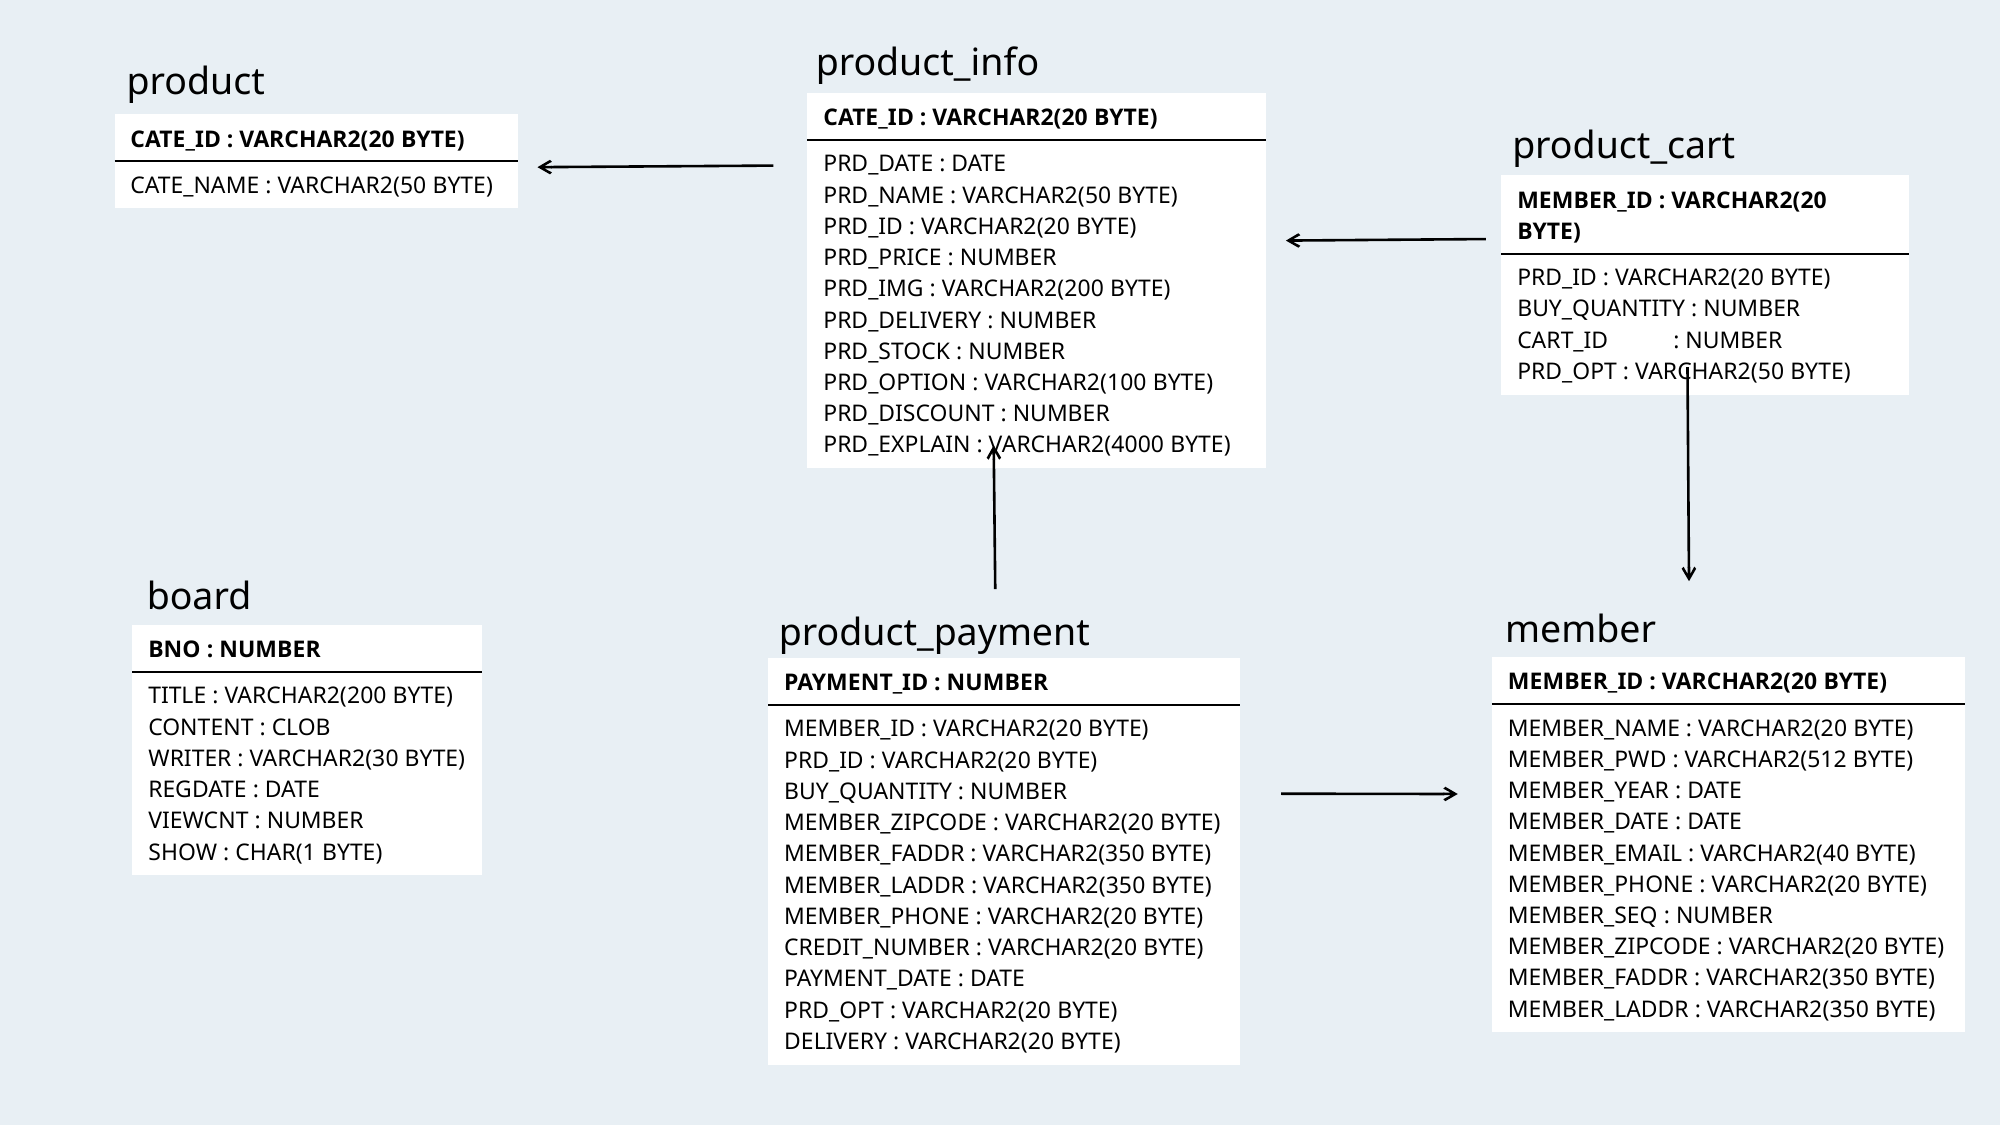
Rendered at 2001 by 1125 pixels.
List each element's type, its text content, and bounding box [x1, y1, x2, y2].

text_box product_cart [1497, 113, 1888, 174]
table_header BNO : NUMBER [134, 627, 480, 671]
table_cell PRD_ID : VARCHAR2(20 BYTE) BUY_QUANTITY : NUMBER CART_ID : NUMBER PRD_OPT : VARCHAR2(50 BYTE) [1503, 255, 1907, 393]
text_box board [132, 564, 523, 625]
table_header MEMBER_ID : VARCHAR2(20 BYTE) [1494, 659, 1963, 703]
table_header CATE_ID : VARCHAR2(20 BYTE) [116, 116, 516, 160]
text_box product_payment [764, 600, 1155, 661]
table_cell PRD_DATE : DATE PRD_NAME : VARCHAR2(50 BYTE) PRD_ID : VARCHAR2(20 BYTE) PRD_PRICE : NUMBER PRD_IMG : VARCHAR2(200 BYTE) PRD_DELIVERY : NUMBER PRD_STOCK : NUMBER PRD_OPTION : VARCHAR2(100 BYTE) PRD_DISCOUNT : NUMBER PRD_EXPLAIN : VARCHAR2(4000 BYTE) [809, 141, 1265, 466]
table_cell MEMBER_ID : VARCHAR2(20 BYTE) PRD_ID : VARCHAR2(20 BYTE) BUY_QUANTITY : NUMBER MEMBER_ZIPCODE : VARCHAR2(20 BYTE) MEMBER_FADDR : VARCHAR2(350 BYTE) MEMBER_LADDR : VARCHAR2(350 BYTE) MEMBER_PHONE : VARCHAR2(20 BYTE) CREDIT_NUMBER : VARCHAR2(20 BYTE) PAYMENT_DATE : DATE PRD_OPT : VARCHAR2(20 BYTE) DELIVERY : VARCHAR2(20 BYTE) [770, 706, 1238, 1063]
table_header CATE_ID : VARCHAR2(20 BYTE) [809, 94, 1265, 139]
table_cell TITLE : VARCHAR2(200 BYTE) CONTENT : CLOB WRITER : VARCHAR2(30 BYTE) REGDATE : DATE VIEWCNT : NUMBER SHOW : CHAR(1 BYTE) [134, 673, 480, 874]
text_box member [1490, 597, 1881, 658]
table_header PAYMENT_ID : NUMBER [770, 660, 1238, 704]
table_cell CATE_NAME : VARCHAR2(50 BYTE) [116, 162, 516, 207]
text_box product [111, 49, 503, 110]
table_cell MEMBER_NAME : VARCHAR2(20 BYTE) MEMBER_PWD : VARCHAR2(512 BYTE) MEMBER_YEAR : DATE MEMBER_DATE : DATE MEMBER_EMAIL : VARCHAR2(40 BYTE) MEMBER_PHONE : VARCHAR2(20 BYTE) MEMBER_SEQ : NUMBER MEMBER_ZIPCODE : VARCHAR2(20 BYTE) MEMBER_FADDR : VARCHAR2(350 BYTE) MEMBER_LADDR : VARCHAR2(350 BYTE) [1494, 705, 1963, 1031]
text_box product_info [801, 31, 1192, 91]
table_header MEMBER_ID : VARCHAR2(20 BYTE) [1503, 177, 1907, 253]
